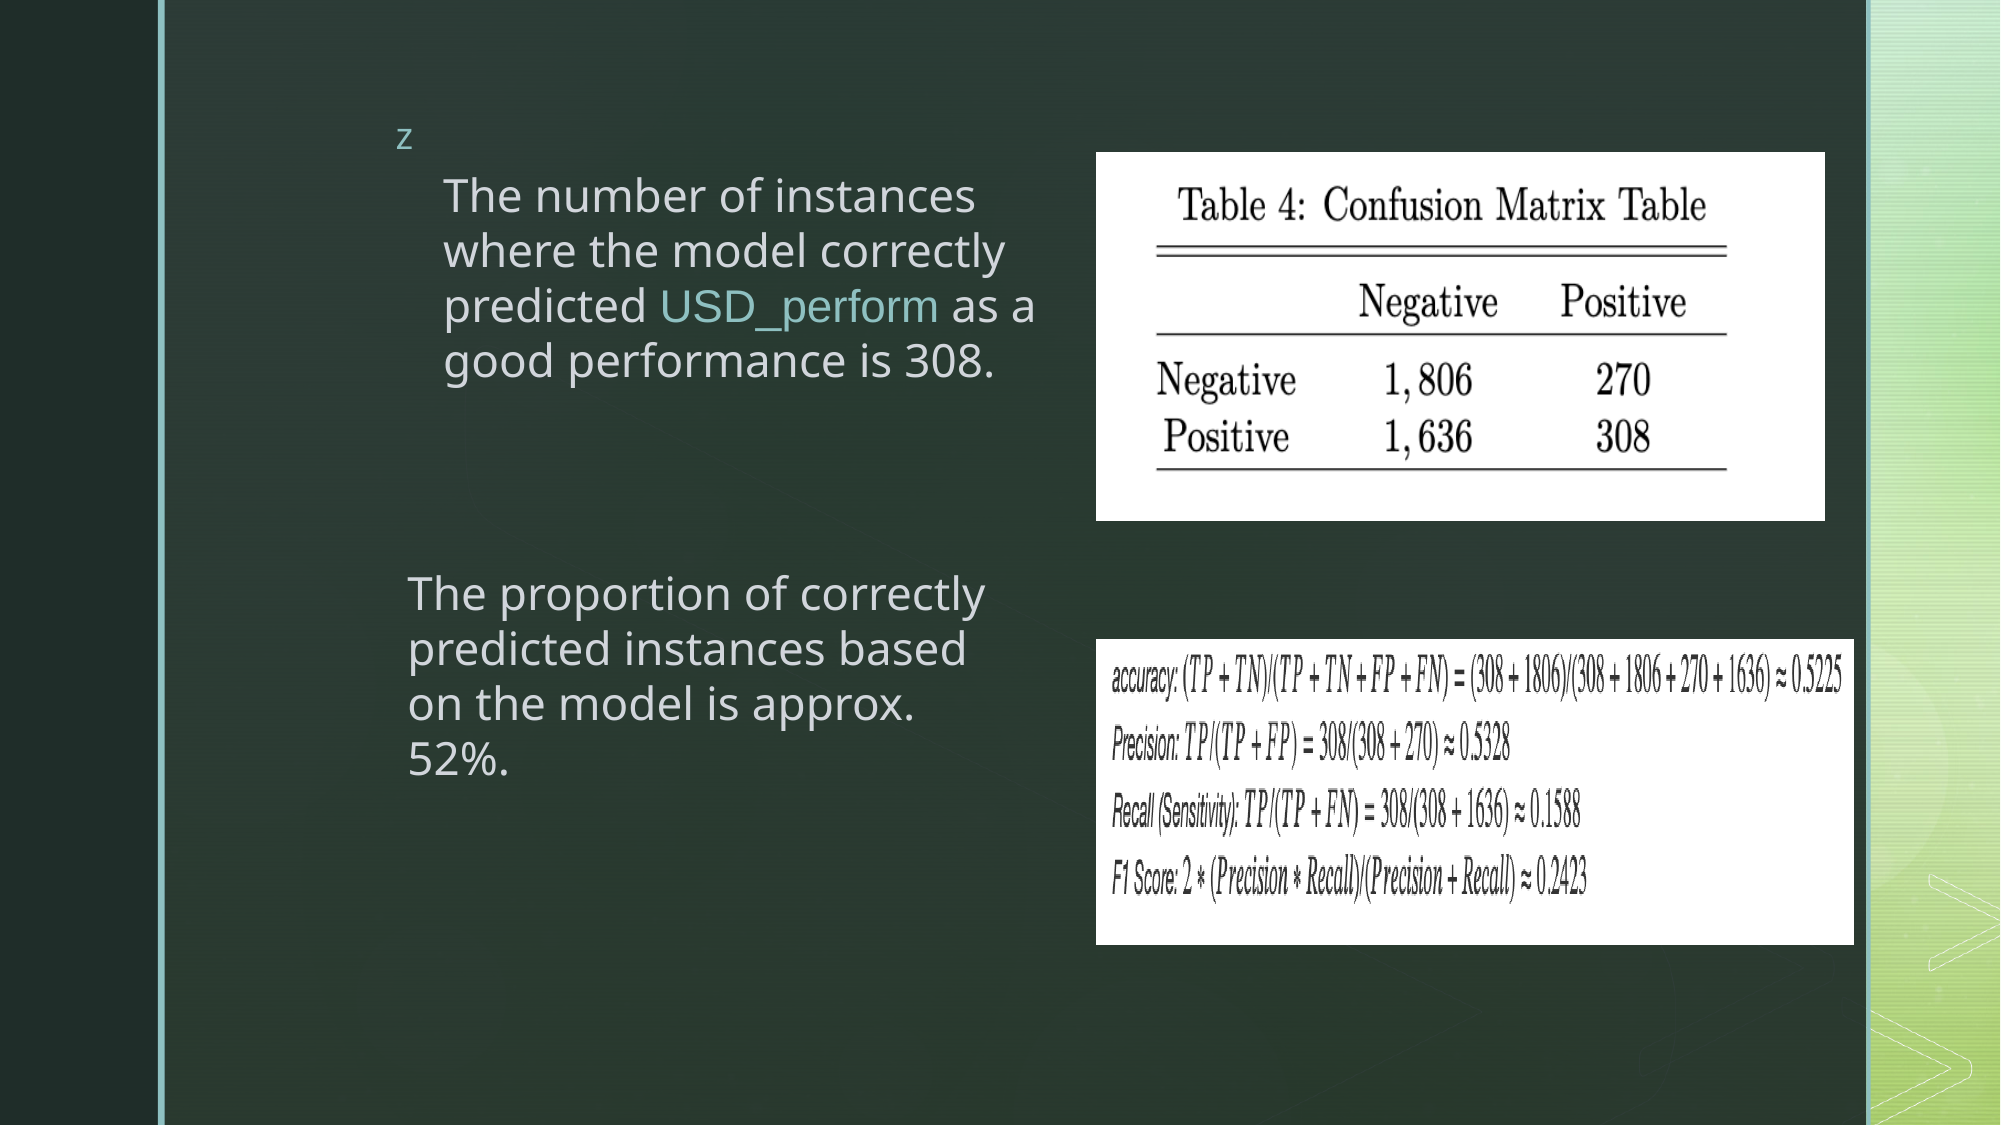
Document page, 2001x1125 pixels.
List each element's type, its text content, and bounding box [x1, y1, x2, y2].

list The number of instances where the model correctly predicted USD_perform as a good performance is 308. [428, 127, 1068, 394]
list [1096, 151, 1825, 522]
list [1096, 639, 1855, 945]
picture [1871, 0, 2001, 1125]
list The proportion of correctly predicted instances based on the model is approx. 52%. [392, 525, 1033, 792]
